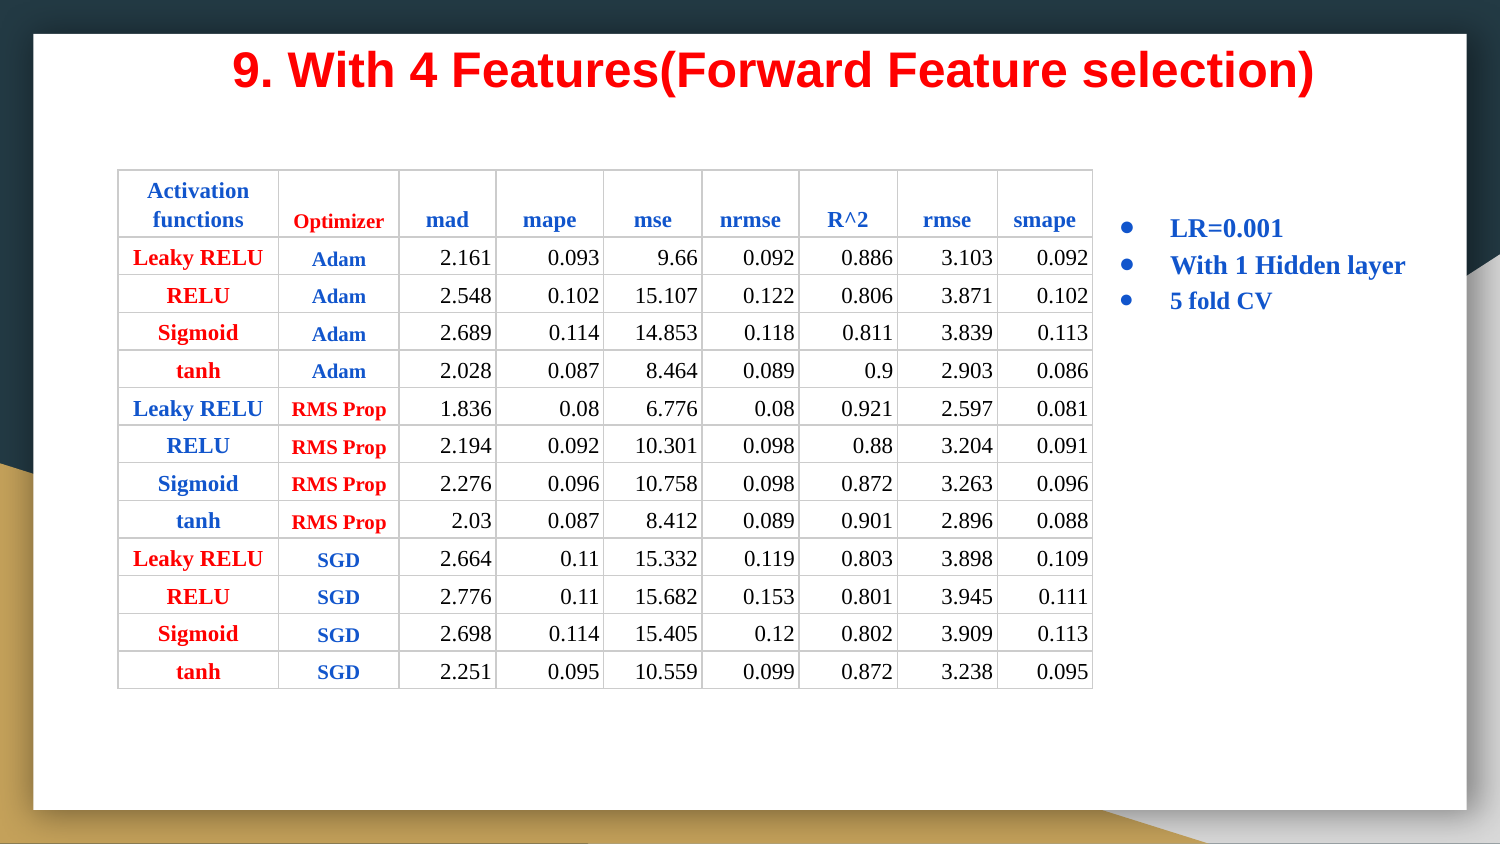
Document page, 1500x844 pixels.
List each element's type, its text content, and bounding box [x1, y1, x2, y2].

table_cell 0.886 [800, 238, 897, 274]
table_header R^2 [800, 171, 897, 236]
table_cell Sigmoid [119, 313, 278, 349]
table_cell 0.109 [998, 539, 1092, 575]
table_cell 3.945 [898, 576, 997, 613]
table_cell 0.088 [998, 501, 1092, 537]
table_cell 2.896 [898, 501, 997, 537]
table_cell 15.405 [604, 614, 701, 650]
table_cell 0.093 [497, 238, 603, 274]
table_cell 0.098 [703, 463, 798, 500]
table_cell 3.238 [898, 652, 997, 688]
table_cell tanh [119, 652, 278, 688]
table_cell 0.153 [703, 576, 798, 613]
table_cell 0.11 [497, 576, 603, 613]
table_cell RELU [119, 426, 278, 462]
table_cell 0.114 [497, 614, 603, 650]
table_cell 2.251 [400, 652, 495, 688]
table_cell 0.099 [703, 652, 798, 688]
table_header mse [604, 171, 701, 236]
table_cell SGD [279, 539, 398, 575]
table_cell RMS Prop [279, 426, 398, 462]
table_cell RELU [119, 576, 278, 613]
table_cell 0.921 [800, 388, 897, 424]
table_cell 2.776 [400, 576, 495, 613]
table_cell 0.096 [998, 463, 1092, 500]
table_cell 14.853 [604, 313, 701, 349]
table_cell 8.464 [604, 351, 701, 387]
table_cell Sigmoid [119, 614, 278, 650]
table_cell Adam [279, 275, 398, 312]
table_cell tanh [119, 351, 278, 387]
table_cell 0.88 [800, 426, 897, 462]
table_cell 9.66 [604, 238, 701, 274]
table_cell 0.122 [703, 275, 798, 312]
table_cell SGD [279, 576, 398, 613]
table_cell 15.107 [604, 275, 701, 312]
table_cell 0.092 [998, 238, 1092, 274]
table_cell 0.096 [497, 463, 603, 500]
table_cell 2.161 [400, 238, 495, 274]
table_header mape [497, 171, 603, 236]
table_cell 0.089 [703, 351, 798, 387]
table_cell 0.806 [800, 275, 897, 312]
table_cell 0.111 [998, 576, 1092, 613]
table_cell Adam [279, 351, 398, 387]
table_cell 10.758 [604, 463, 701, 500]
table_cell SGD [279, 652, 398, 688]
table_cell RELU [119, 275, 278, 312]
table_cell 0.087 [497, 351, 603, 387]
table_cell Leaky RELU [119, 539, 278, 575]
table_cell 0.091 [998, 426, 1092, 462]
table_cell 0.113 [998, 614, 1092, 650]
table_cell 0.086 [998, 351, 1092, 387]
table_cell 0.811 [800, 313, 897, 349]
table_cell 0.102 [998, 275, 1092, 312]
table_cell 0.801 [800, 576, 897, 613]
table_cell 15.332 [604, 539, 701, 575]
table_header nrmse [703, 171, 798, 236]
table_cell 0.803 [800, 539, 897, 575]
table_cell 0.102 [497, 275, 603, 312]
table_header rmse [898, 171, 997, 236]
table_cell 3.898 [898, 539, 997, 575]
text_box LR=0.001 With 1 Hidden layer 5 fold CV [1079, 190, 1426, 786]
table_cell 0.872 [800, 652, 897, 688]
table_cell 0.092 [497, 426, 603, 462]
table_cell 10.301 [604, 426, 701, 462]
table_cell 2.028 [400, 351, 495, 387]
table_header mad [400, 171, 495, 236]
table_cell 0.113 [998, 313, 1092, 349]
table_cell 0.12 [703, 614, 798, 650]
table_cell 3.839 [898, 313, 997, 349]
table_cell 0.11 [497, 539, 603, 575]
table_cell 0.119 [703, 539, 798, 575]
table_cell Adam [279, 313, 398, 349]
table_cell 0.089 [703, 501, 798, 537]
table_cell 2.698 [400, 614, 495, 650]
table_header Activation functions [119, 171, 278, 236]
table_header Optimizer [279, 171, 398, 236]
table_cell SGD [279, 614, 398, 650]
table_cell 3.204 [898, 426, 997, 462]
table_cell Leaky RELU [119, 238, 278, 274]
table_cell 0.118 [703, 313, 798, 349]
table_cell 0.9 [800, 351, 897, 387]
table_cell 0.901 [800, 501, 897, 537]
table_cell 3.103 [898, 238, 997, 274]
table_cell 2.03 [400, 501, 495, 537]
table_cell 2.276 [400, 463, 495, 500]
table_cell 15.682 [604, 576, 701, 613]
table_cell 2.548 [400, 275, 495, 312]
table_cell 0.095 [497, 652, 603, 688]
table_cell 0.087 [497, 501, 603, 537]
table_cell 3.909 [898, 614, 997, 650]
table_cell 2.597 [898, 388, 997, 424]
table_cell 6.776 [604, 388, 701, 424]
table_cell 3.263 [898, 463, 997, 500]
table_cell 0.098 [703, 426, 798, 462]
table_cell 1.836 [400, 388, 495, 424]
table_cell RMS Prop [279, 463, 398, 500]
table_cell 2.903 [898, 351, 997, 387]
table_cell Adam [279, 238, 398, 274]
table_cell 0.092 [703, 238, 798, 274]
table_cell 0.872 [800, 463, 897, 500]
table_cell 0.08 [497, 388, 603, 424]
table_cell 8.412 [604, 501, 701, 537]
table_cell tanh [119, 501, 278, 537]
text_box [47, 191, 1449, 813]
table_cell 0.081 [998, 388, 1092, 424]
table_cell Sigmoid [119, 463, 278, 500]
table_cell 0.095 [998, 652, 1092, 688]
table_cell 2.689 [400, 313, 495, 349]
table_cell 2.664 [400, 539, 495, 575]
table_cell RMS Prop [279, 388, 398, 424]
table_cell 2.194 [400, 426, 495, 462]
table_cell 3.871 [898, 275, 997, 312]
table_header smape [998, 171, 1092, 236]
table_cell 10.559 [604, 652, 701, 688]
table_cell 0.114 [497, 313, 603, 349]
table_cell Leaky RELU [119, 388, 278, 424]
table_cell RMS Prop [279, 501, 398, 537]
table_cell 0.08 [703, 388, 798, 424]
table_cell 0.802 [800, 614, 897, 650]
text_box 9. With 4 Features(Forward Feature selection) [117, 13, 1356, 121]
